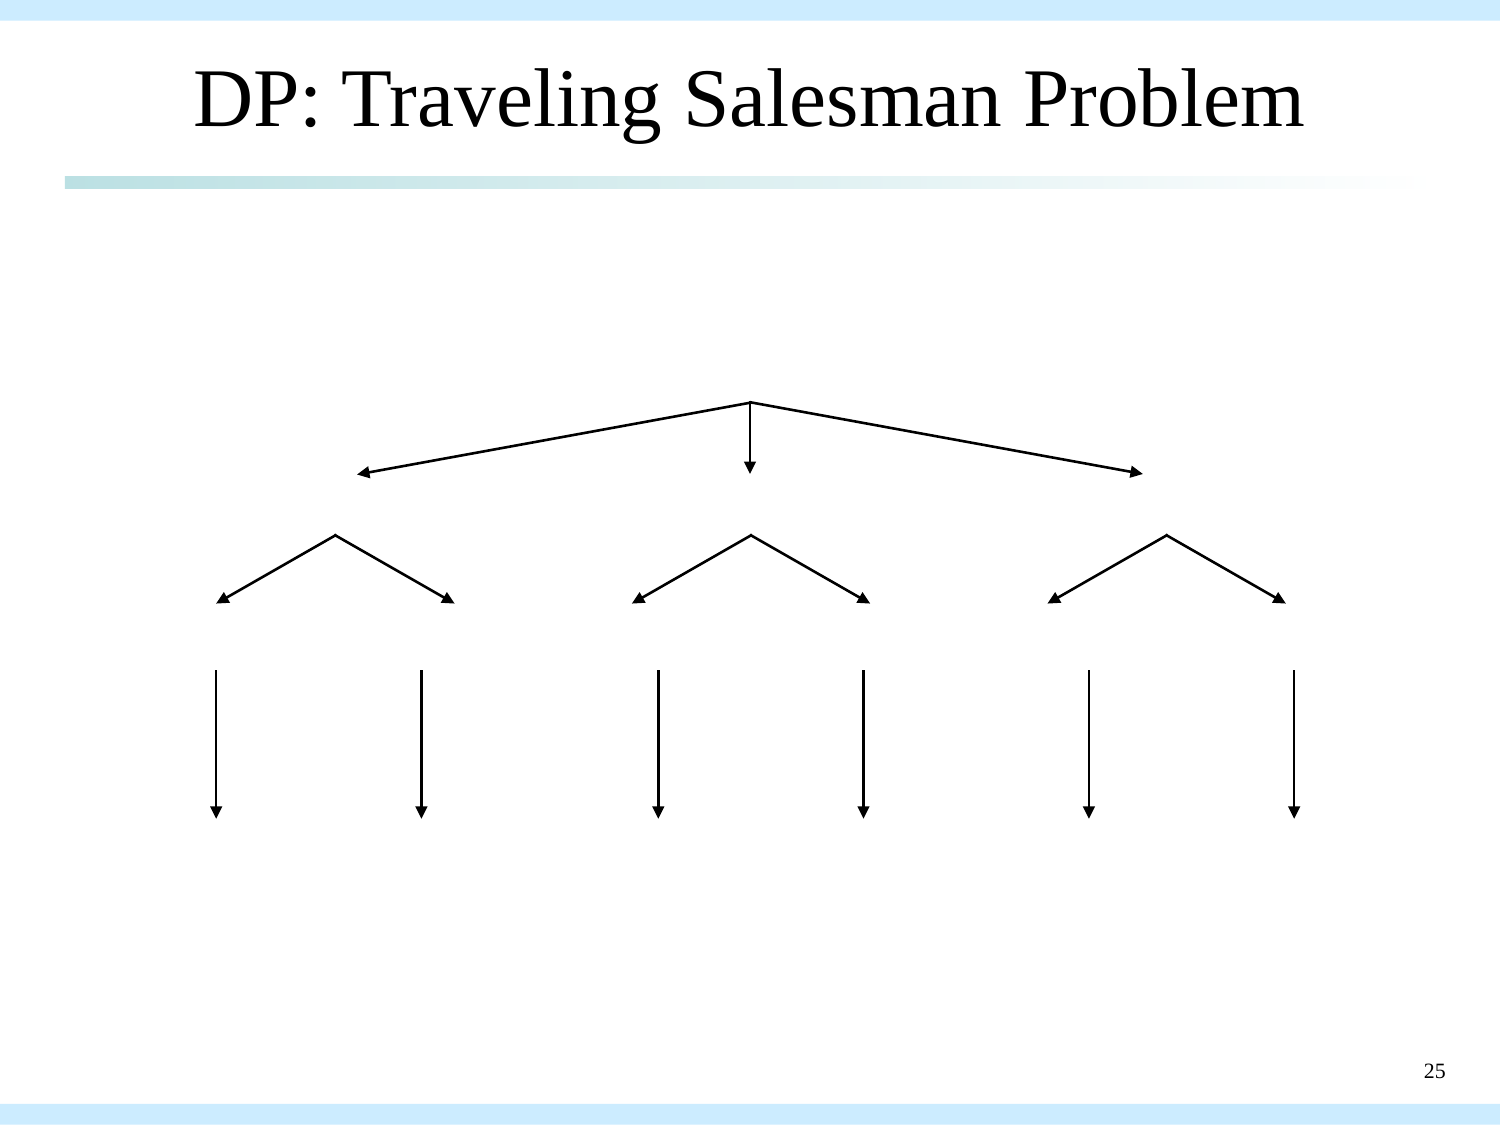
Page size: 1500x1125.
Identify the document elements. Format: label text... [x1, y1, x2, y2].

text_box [356, 402, 747, 475]
slide_number 25 [1074, 1048, 1461, 1105]
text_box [631, 534, 748, 604]
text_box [749, 402, 1143, 475]
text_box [1165, 534, 1287, 604]
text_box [334, 534, 455, 604]
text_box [1047, 534, 1164, 604]
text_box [215, 534, 333, 604]
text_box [749, 534, 871, 604]
title DP: Traveling Salesman Problem [74, 20, 1426, 166]
